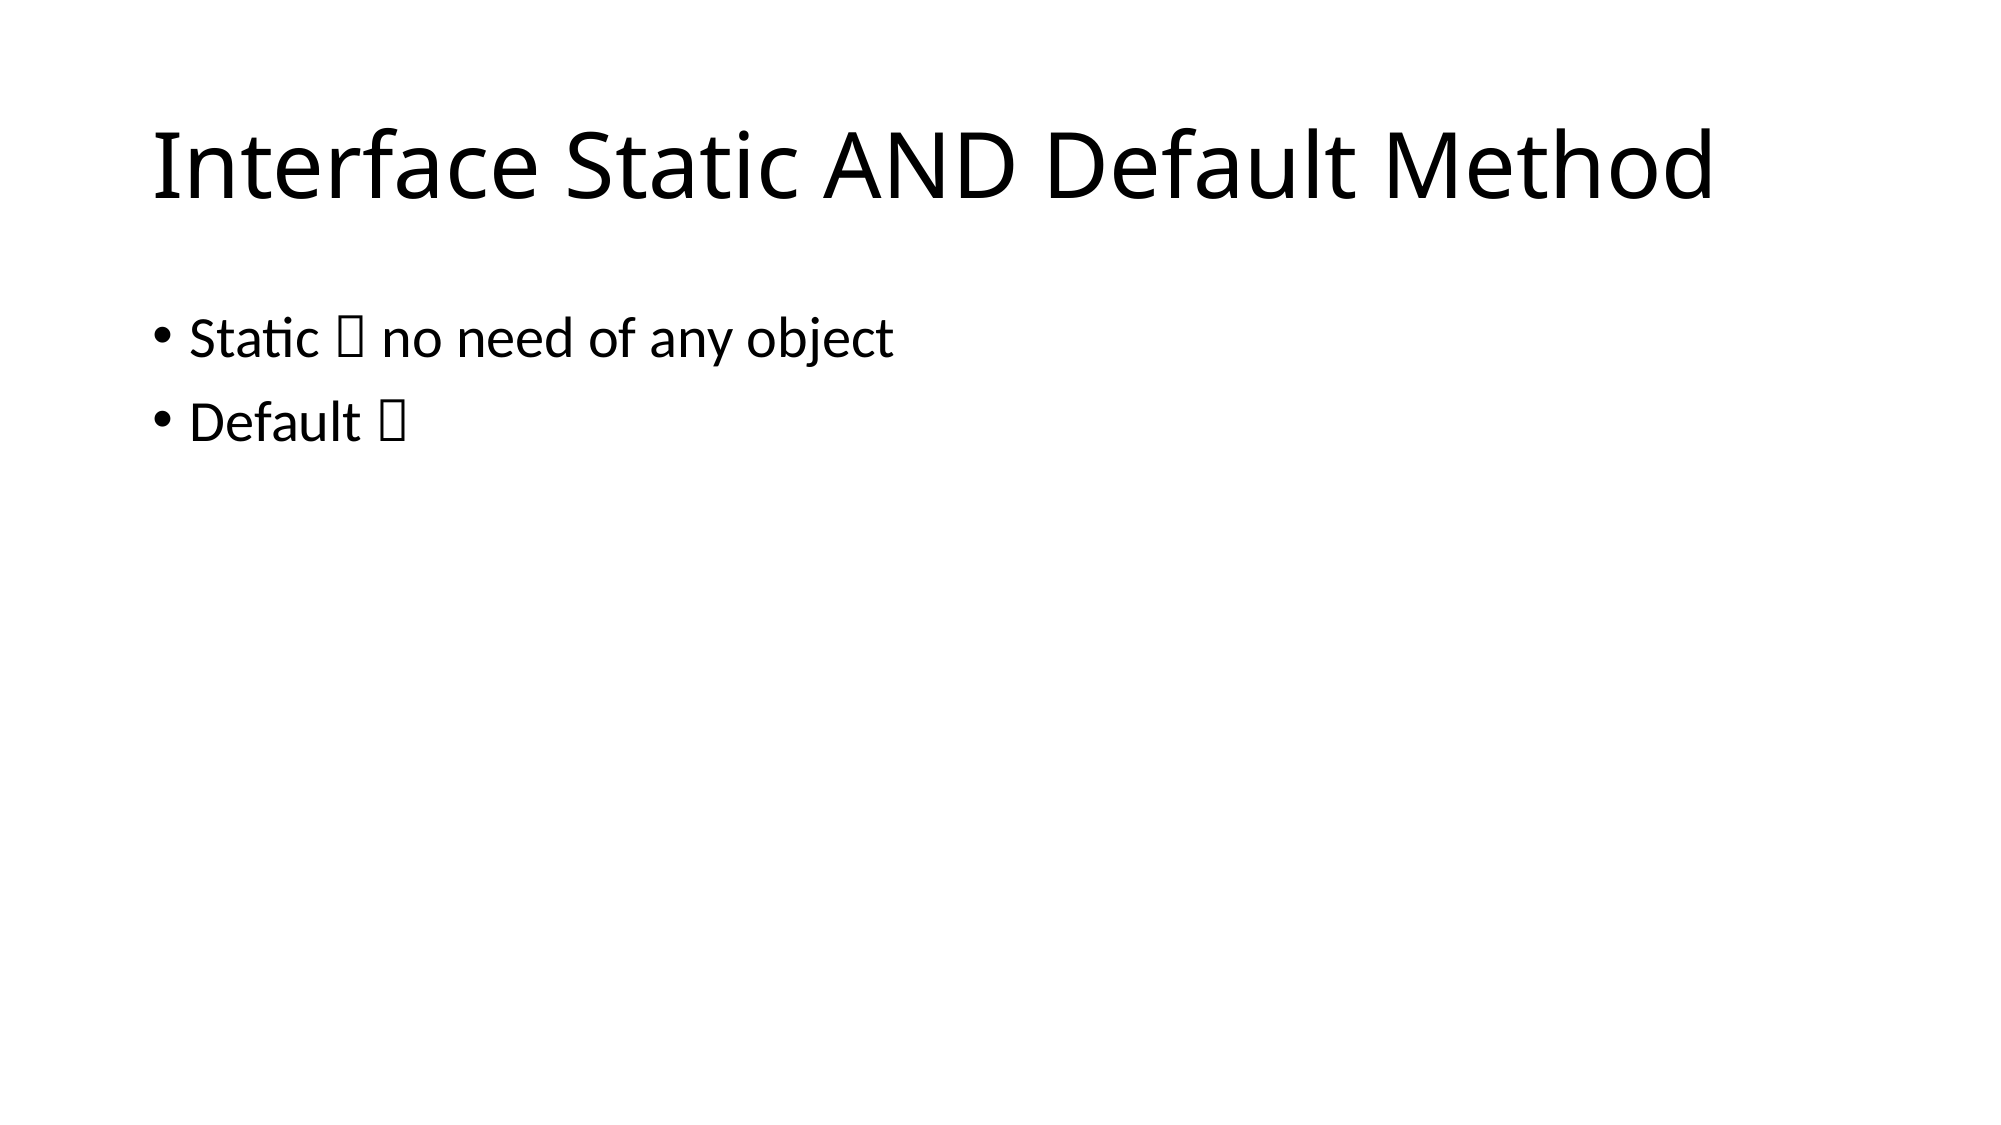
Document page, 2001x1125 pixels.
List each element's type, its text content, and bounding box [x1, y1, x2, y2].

title Interface Static AND Default Method [137, 59, 1863, 278]
list Static  no need of any object Default  [137, 299, 1863, 1014]
